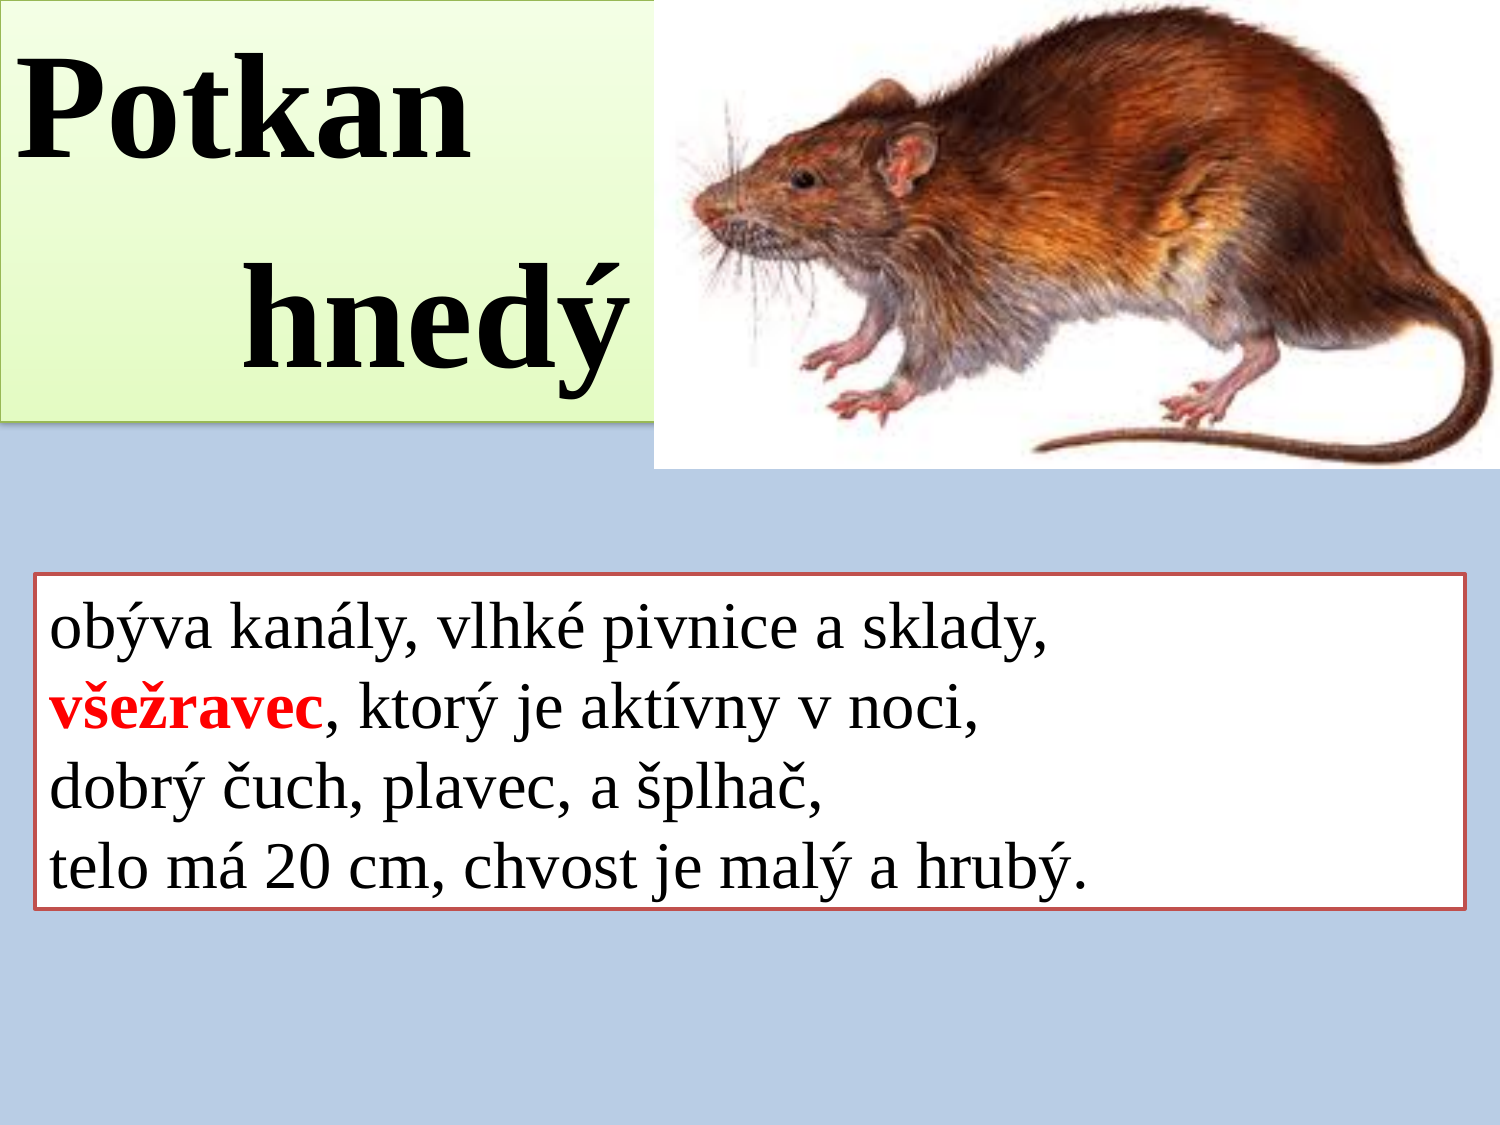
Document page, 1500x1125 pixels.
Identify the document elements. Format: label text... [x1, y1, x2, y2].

text_box obýva kanály, vlhké pivnice a sklady, všežravec, ktorý je aktívny v noci, dobrý čuch, plavec, a šplhač, telo má 20 cm, chvost je malý a hrubý. [33, 572, 1467, 911]
picture [654, 0, 1500, 469]
list Potkan hnedý [0, 0, 652, 423]
